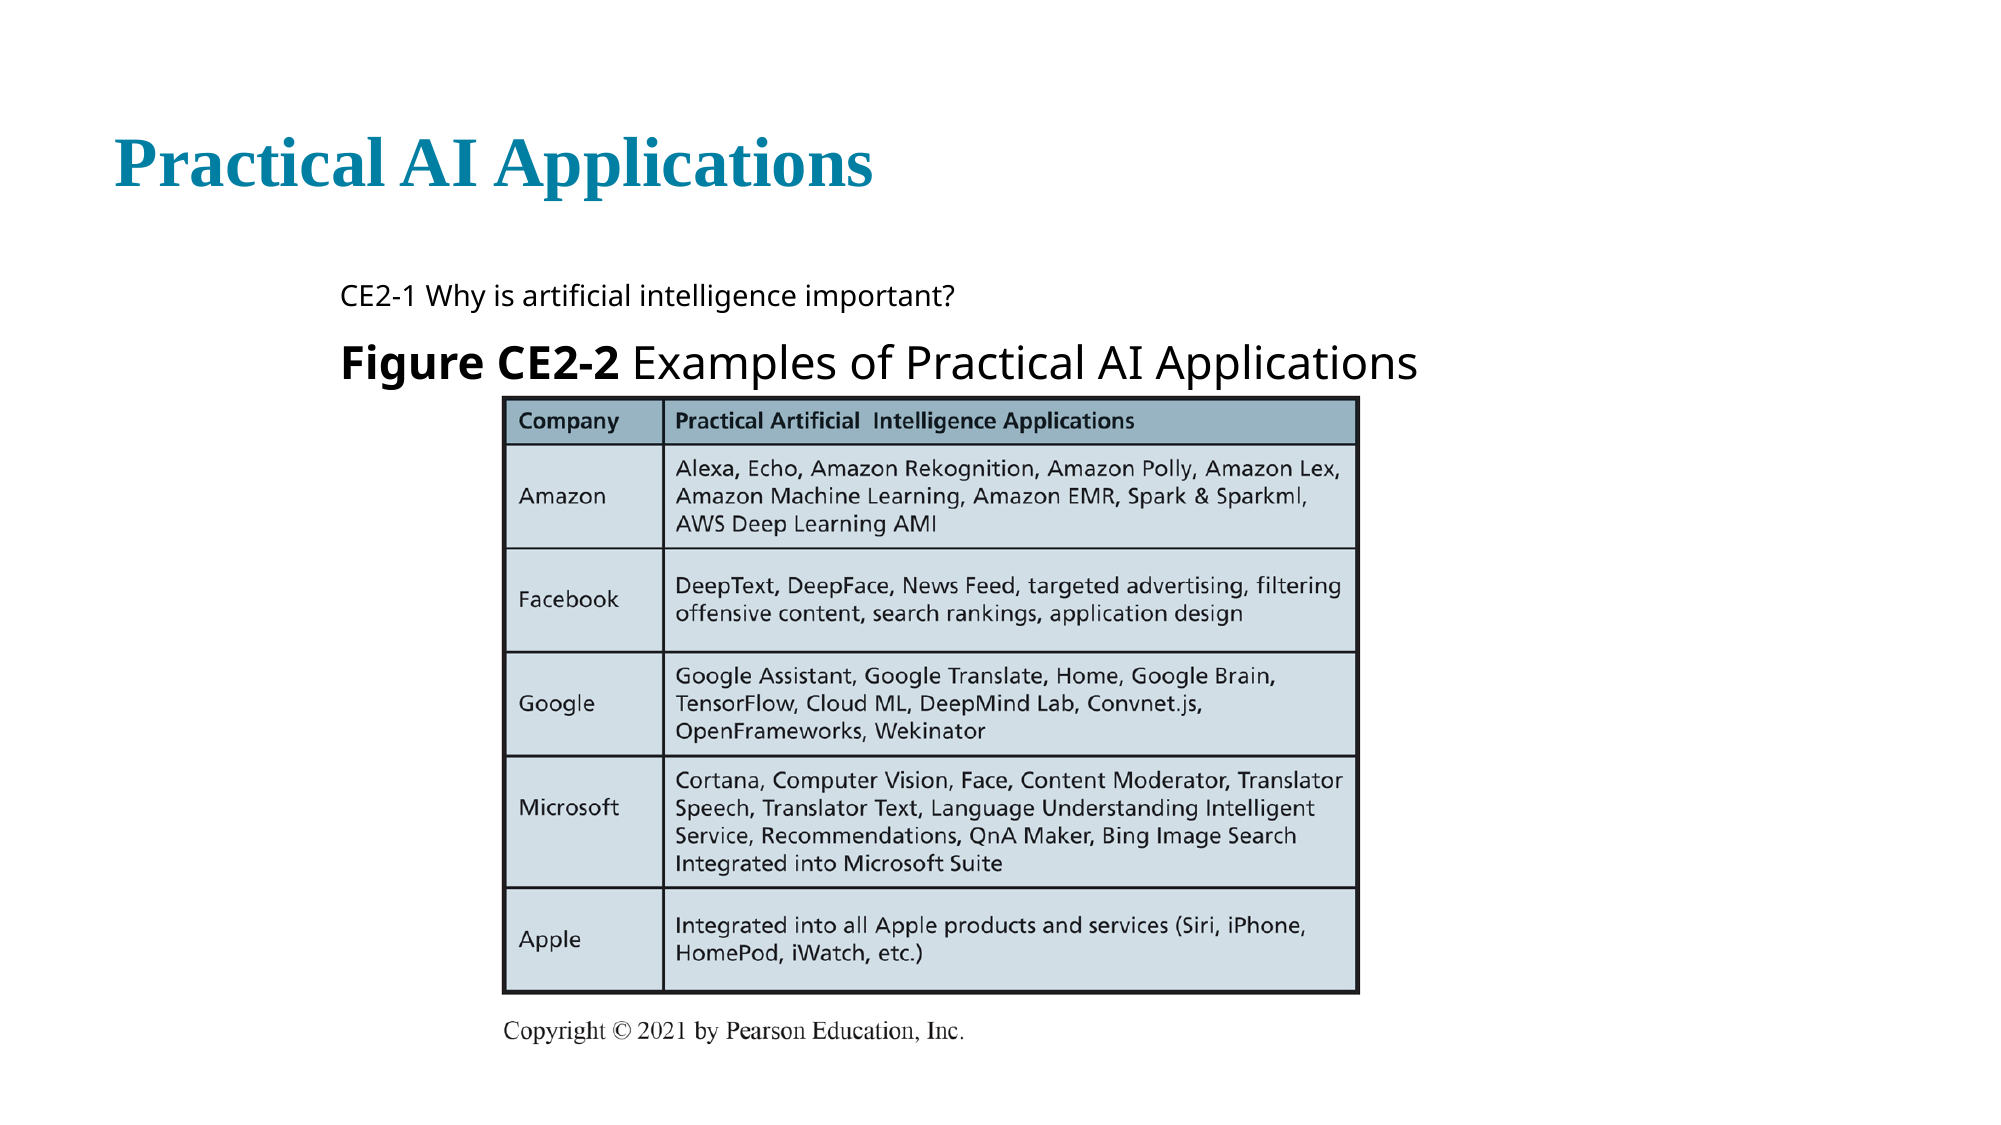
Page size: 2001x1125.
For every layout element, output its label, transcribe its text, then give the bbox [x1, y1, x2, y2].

picture [500, 393, 1362, 1045]
title Practical A I Applications [99, 35, 1900, 216]
list CE 2-1 Why is artificial intelligence important? Figure C E 2-2 Examples of Practical A I Applications [324, 262, 1675, 395]
